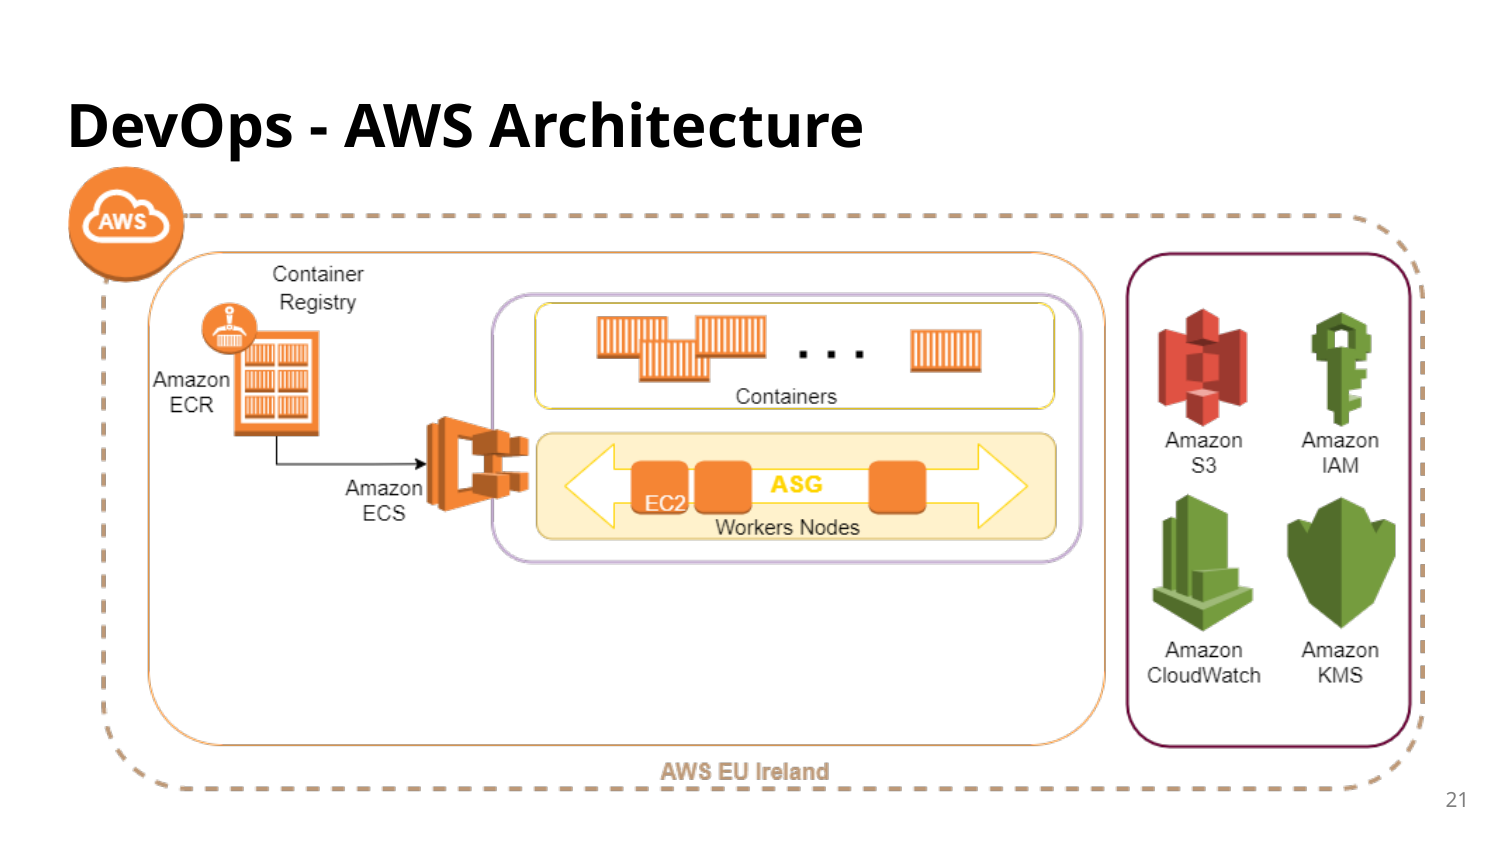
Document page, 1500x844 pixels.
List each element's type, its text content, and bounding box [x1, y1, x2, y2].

picture [68, 166, 1426, 794]
title DevOps - AWS Architecture [51, 72, 1449, 176]
slide_number ‹#› [1394, 769, 1484, 834]
